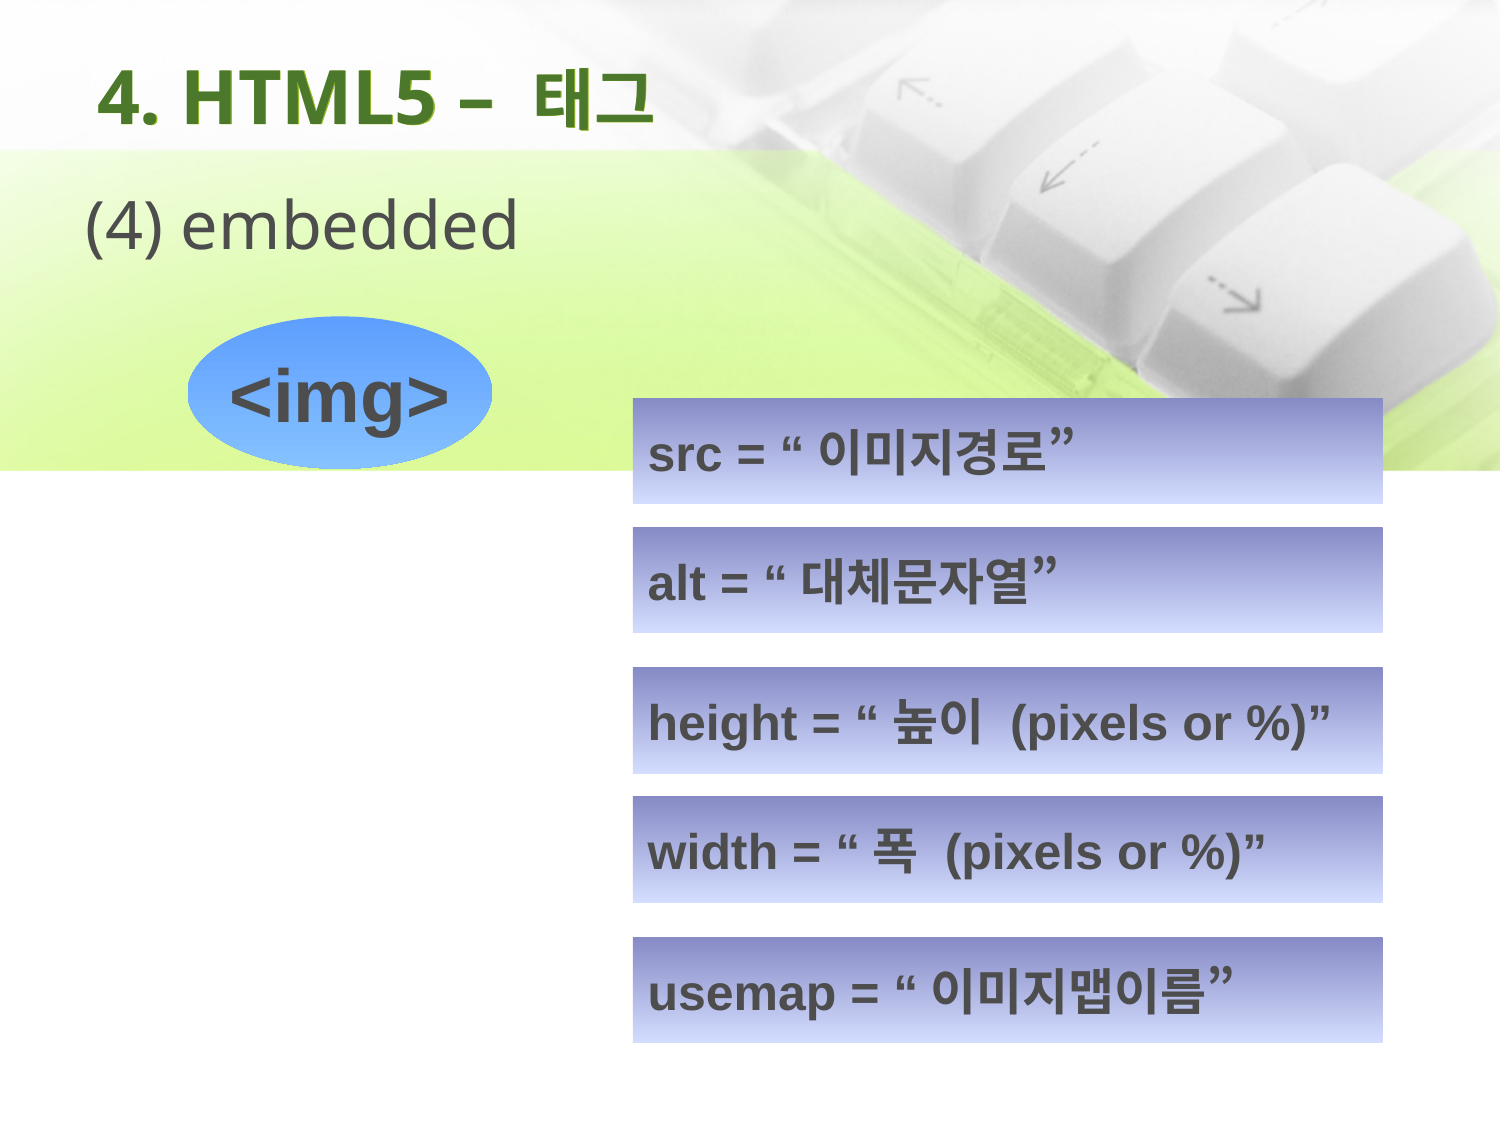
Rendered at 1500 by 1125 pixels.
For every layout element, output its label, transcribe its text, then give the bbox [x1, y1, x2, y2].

text_box src = “이미지경로” [632, 398, 1383, 504]
text_box width = “폭 (pixels or %)” [632, 796, 1383, 903]
title 4. HTML5 – 태그 [81, 46, 1245, 142]
text_box alt = “대체문자열” [632, 527, 1383, 633]
text_box usemap = “이미지맵이름” [632, 937, 1383, 1043]
text_box <img> [187, 316, 493, 469]
list (4) embedded [70, 175, 1419, 1032]
picture [0, 0, 1500, 1125]
text_box height = “높이 (pixels or %)” [632, 667, 1383, 774]
